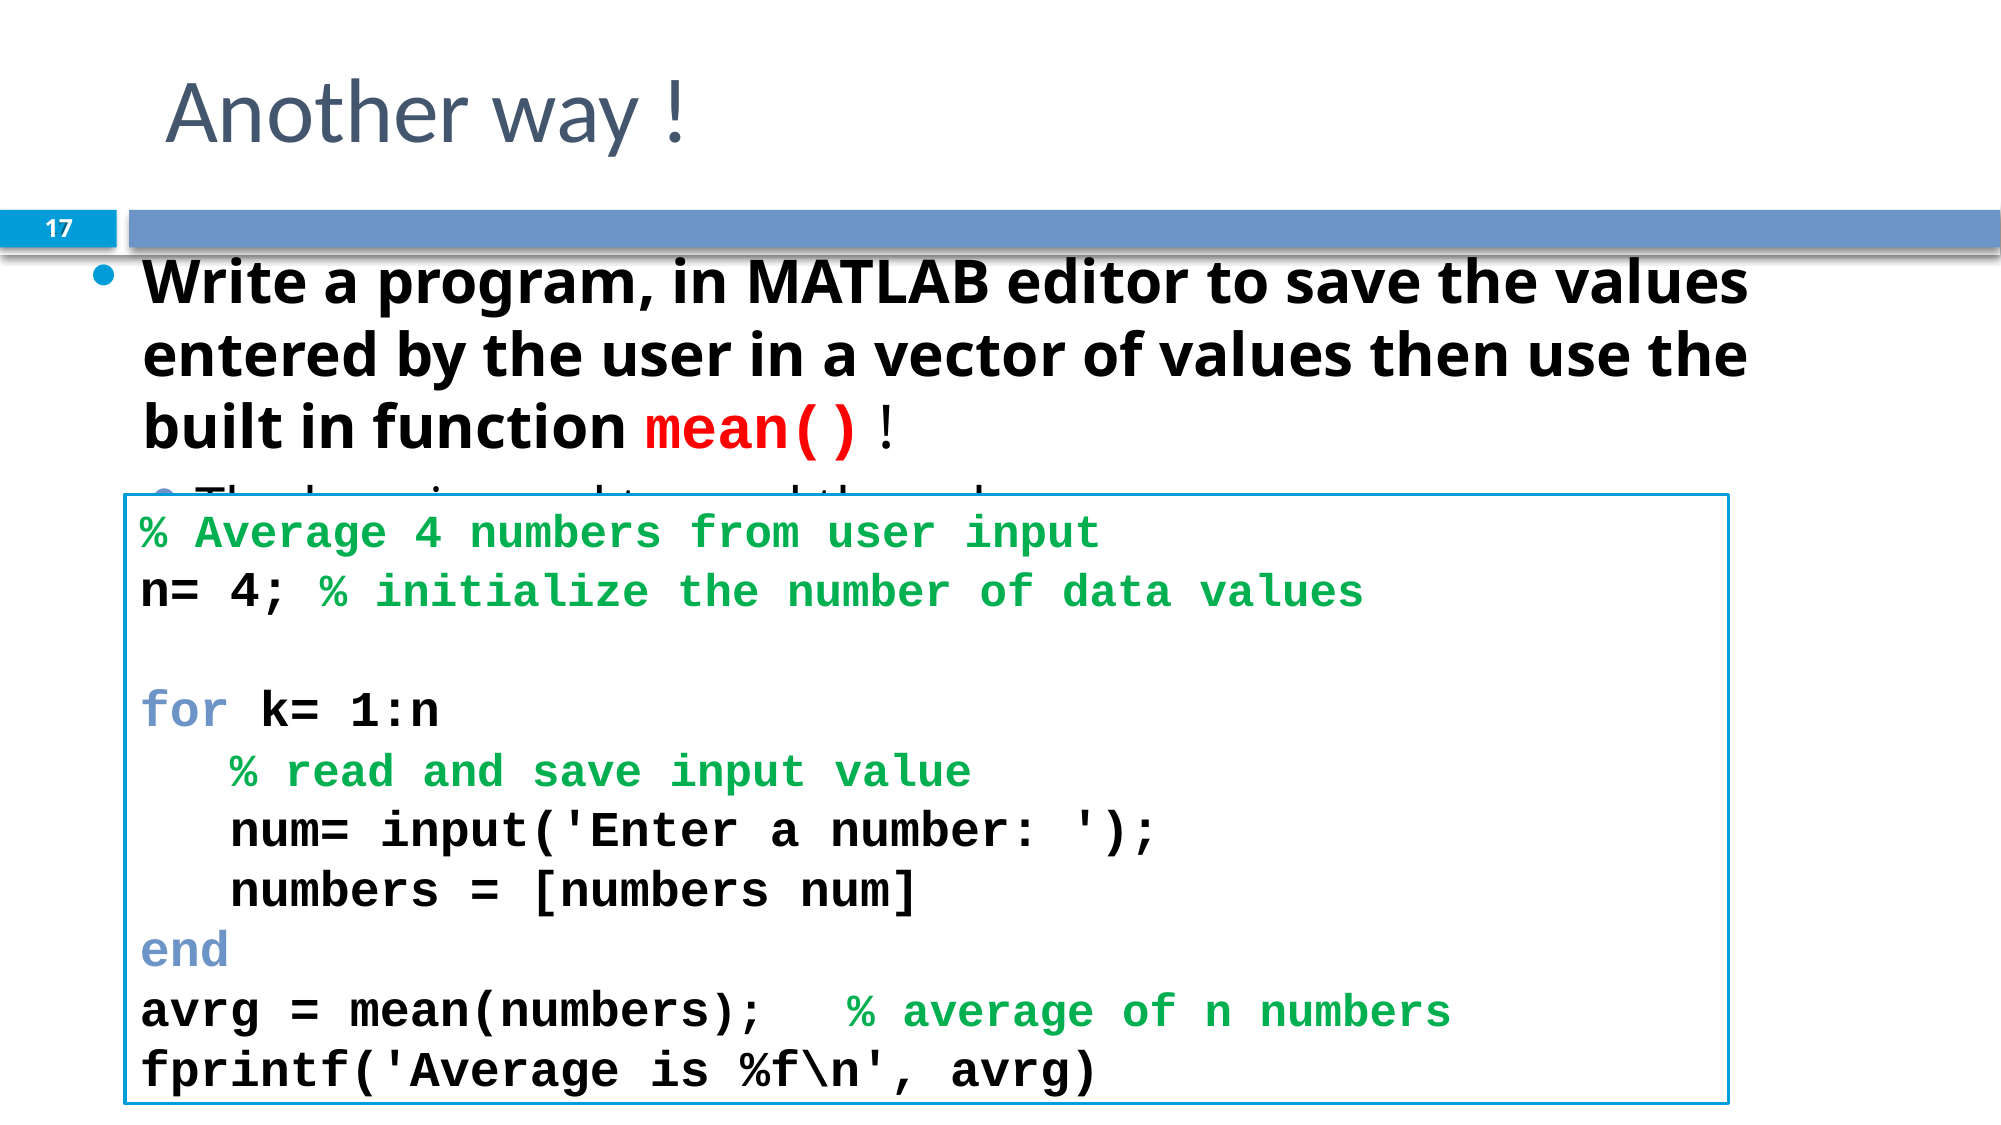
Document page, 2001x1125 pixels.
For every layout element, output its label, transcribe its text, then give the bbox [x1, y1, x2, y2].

text_box 17 [2, 205, 116, 254]
title Another way ! [150, 1, 1943, 212]
text_box % Average 4 numbers from user input n= 4; % initialize the number of data values numbers = []; for k= 1:n % read and save input value num= input('Enter a number: '); numbers = [numbers num] end avrg = mean(numbers); % average of n numbers fprintf('Average is %f\n', avrg) [123, 493, 1730, 1105]
list Write a program, in MATLAB editor to save the values entered by the user in a vector of values then use the built in function mean() ! The loop is used to read the values [75, 235, 1899, 1044]
